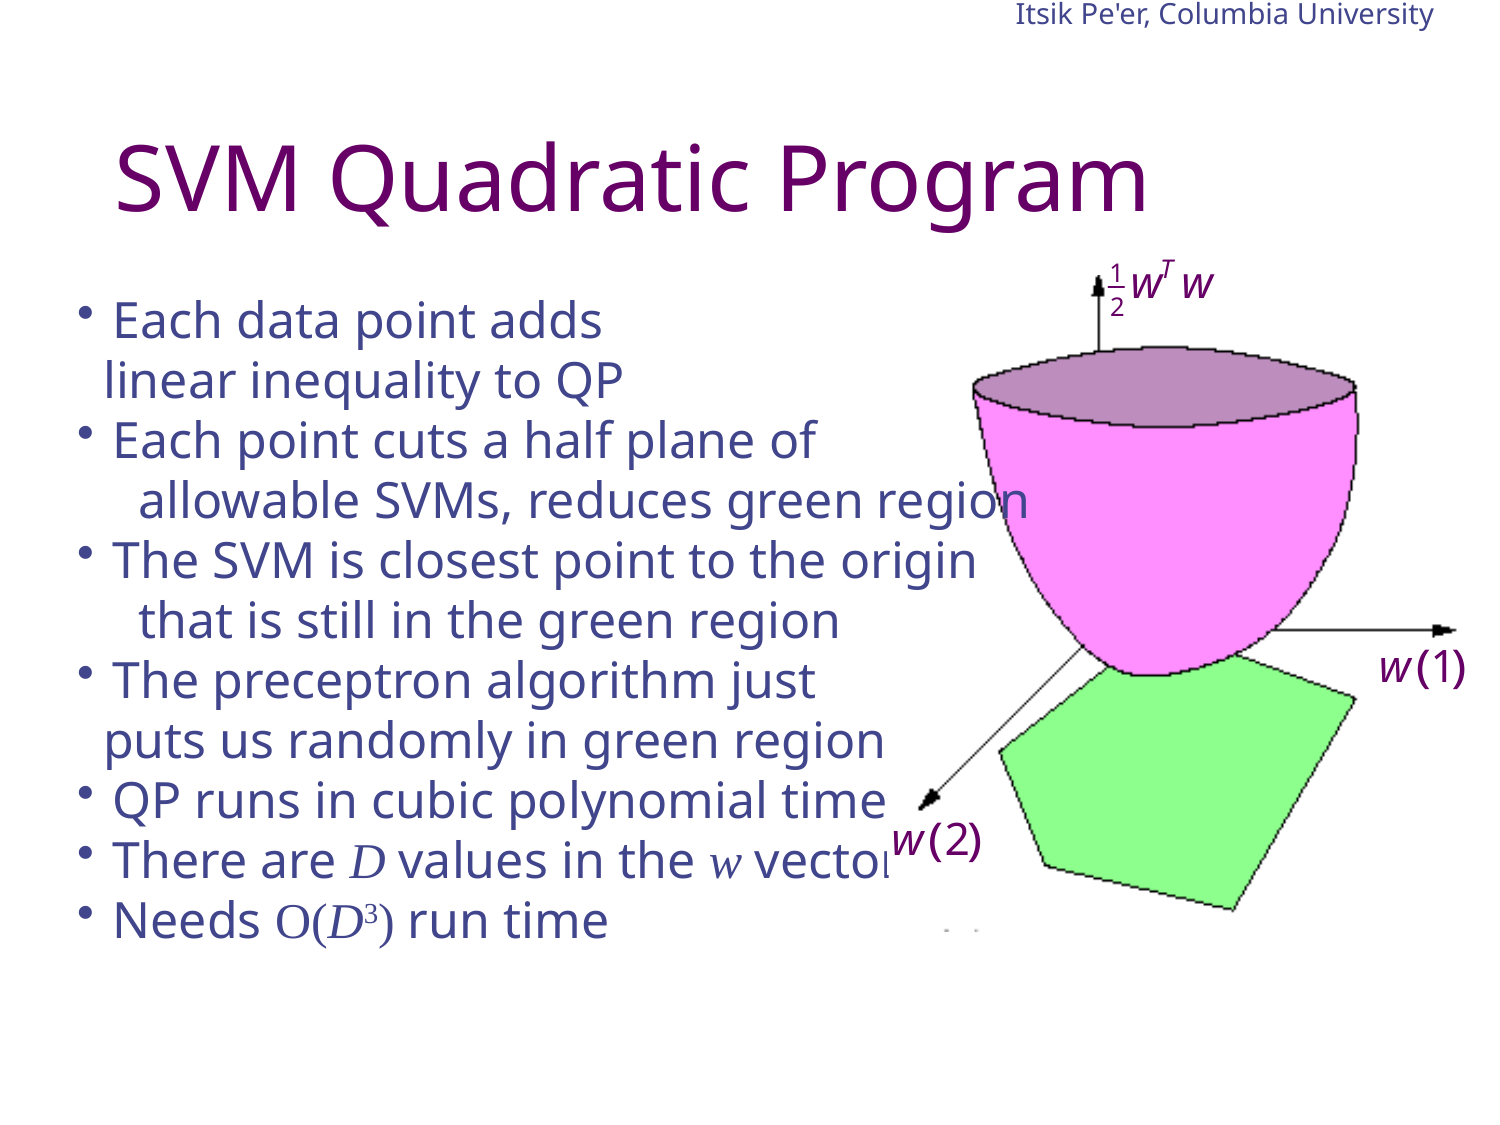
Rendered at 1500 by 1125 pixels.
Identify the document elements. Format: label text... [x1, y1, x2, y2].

footer Itsik Pe'er, Columbia University [987, 0, 1463, 38]
title SVM Quadratic Program [99, 50, 1438, 238]
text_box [1099, 242, 1220, 322]
picture [837, 274, 1500, 932]
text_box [887, 810, 986, 876]
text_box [1374, 637, 1469, 703]
